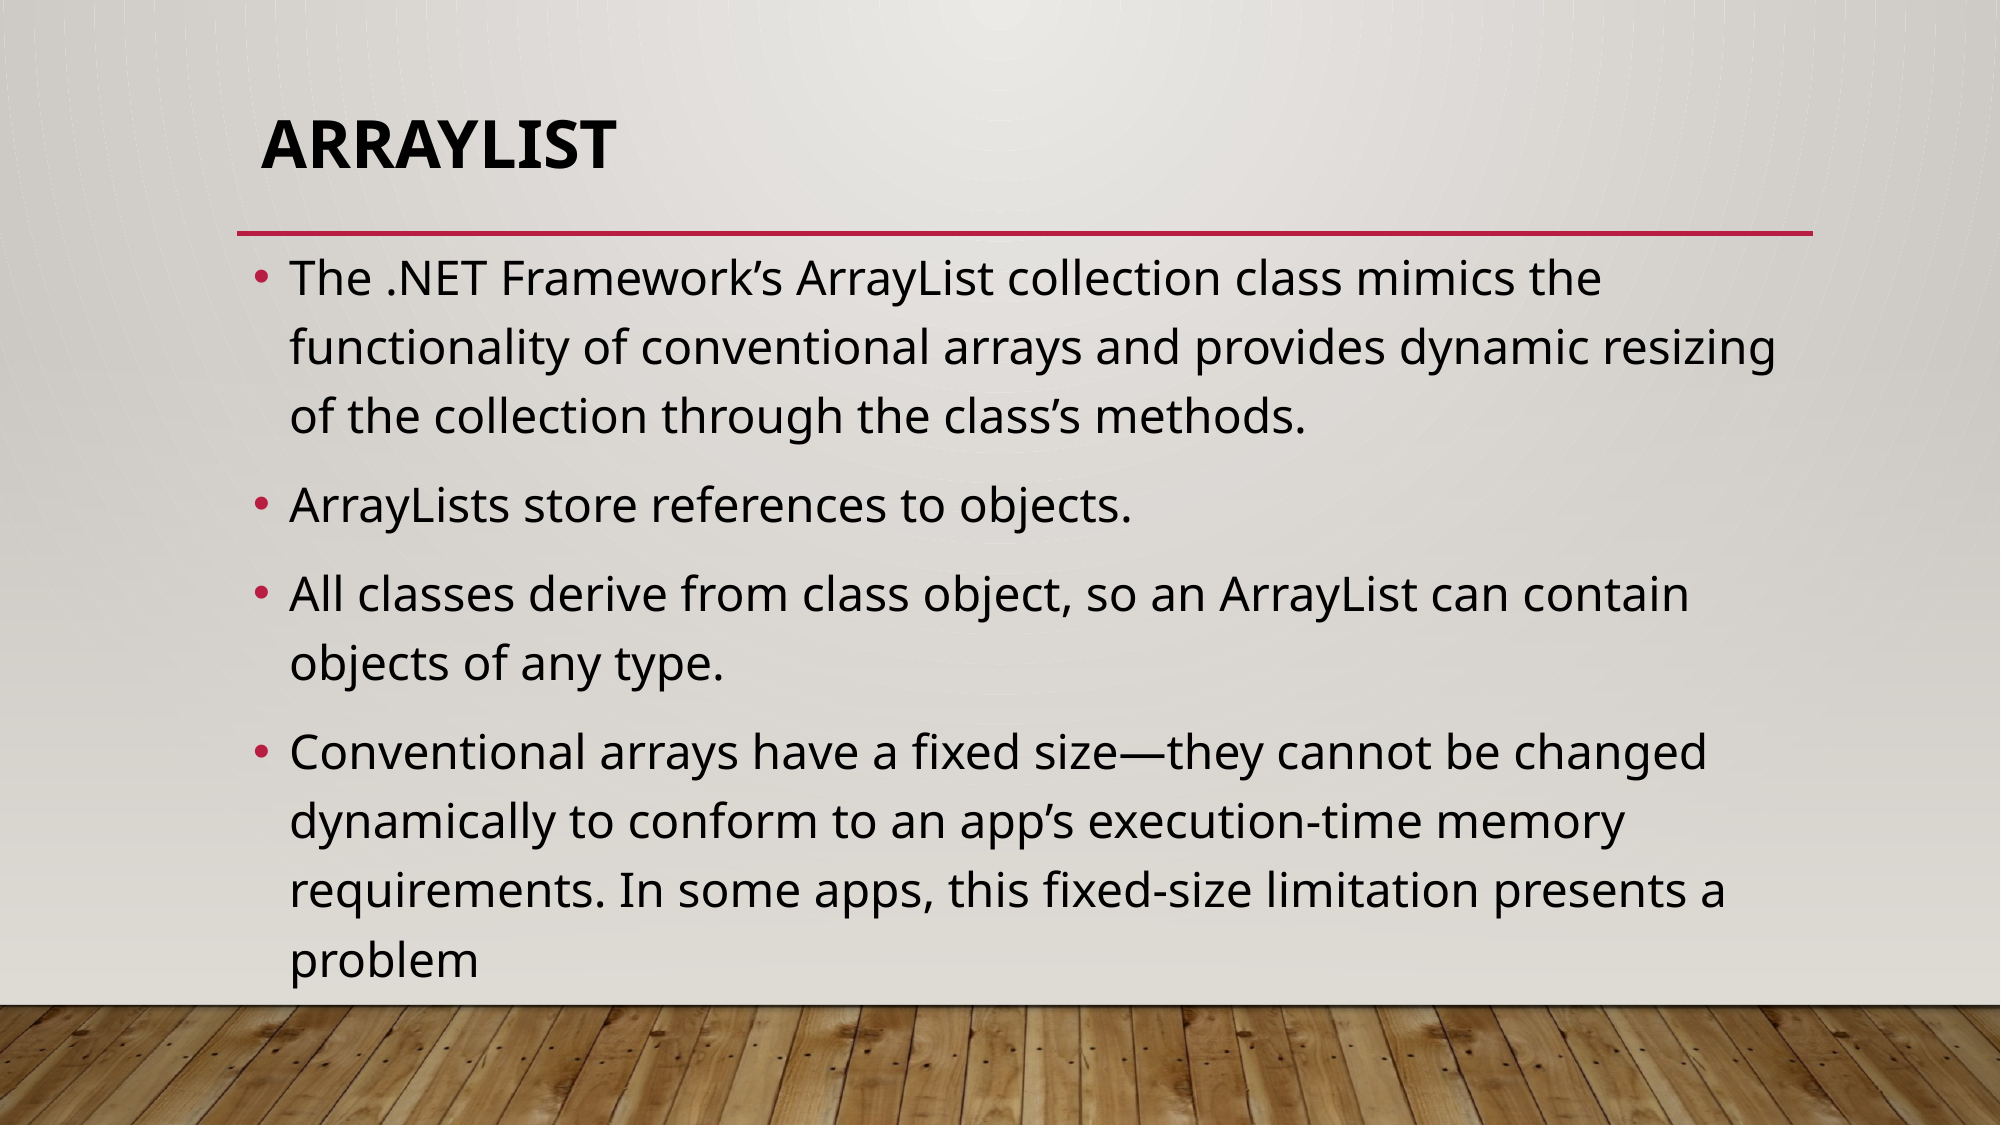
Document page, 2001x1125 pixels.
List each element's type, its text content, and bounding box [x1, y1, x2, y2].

list The .NET Framework’s ArrayList collection class mimics the functionality of conventional arrays and provides dynamic resizing of the collection through the class’s methods. ArrayLists store references to objects. All classes derive from class object, so an ArrayList can contain objects of any type. Conventional arrays have a fixed size—they cannot be changed dynamically to conform to an app’s execution-time memory requirements. In some apps, this fixed-size limitation presents a problem [238, 228, 1814, 1000]
title ArrayList [246, 103, 1823, 229]
picture [0, 1005, 2000, 1125]
